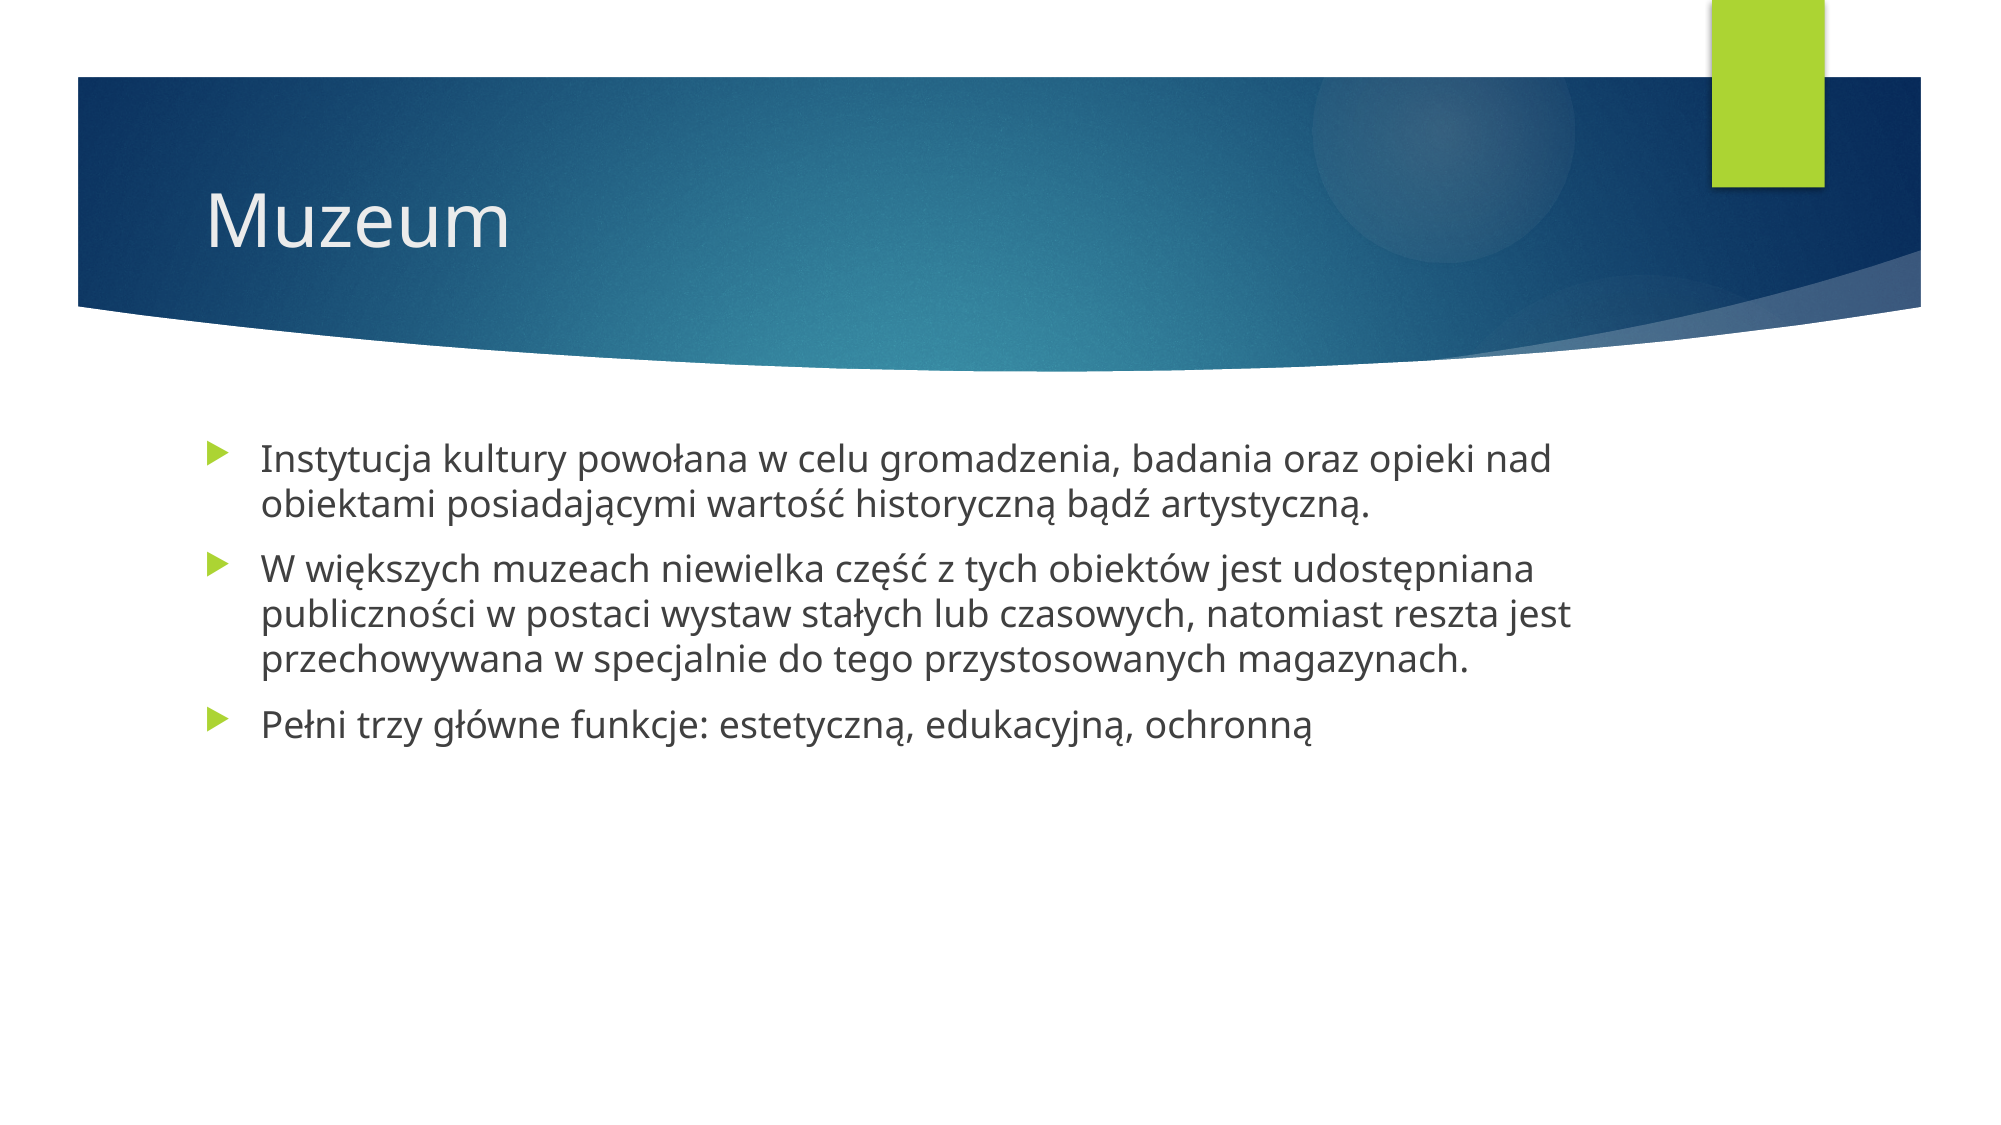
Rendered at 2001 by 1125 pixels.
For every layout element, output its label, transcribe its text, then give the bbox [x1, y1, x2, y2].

list Instytucja kultury powołana w celu gromadzenia, badania oraz opieki nad obiektami posiadającymi wartość historyczną bądź artystyczną. W większych muzeach niewielka część z tych obiektów jest udostępniana publiczności w postaci wystaw stałych lub czasowych, natomiast reszta jest przechowywana w specjalnie do tego przystosowanych magazynach. Pełni trzy główne funkcje: estetyczną, edukacyjną, ochronną [189, 427, 1627, 988]
title Muzeum [189, 159, 1627, 276]
